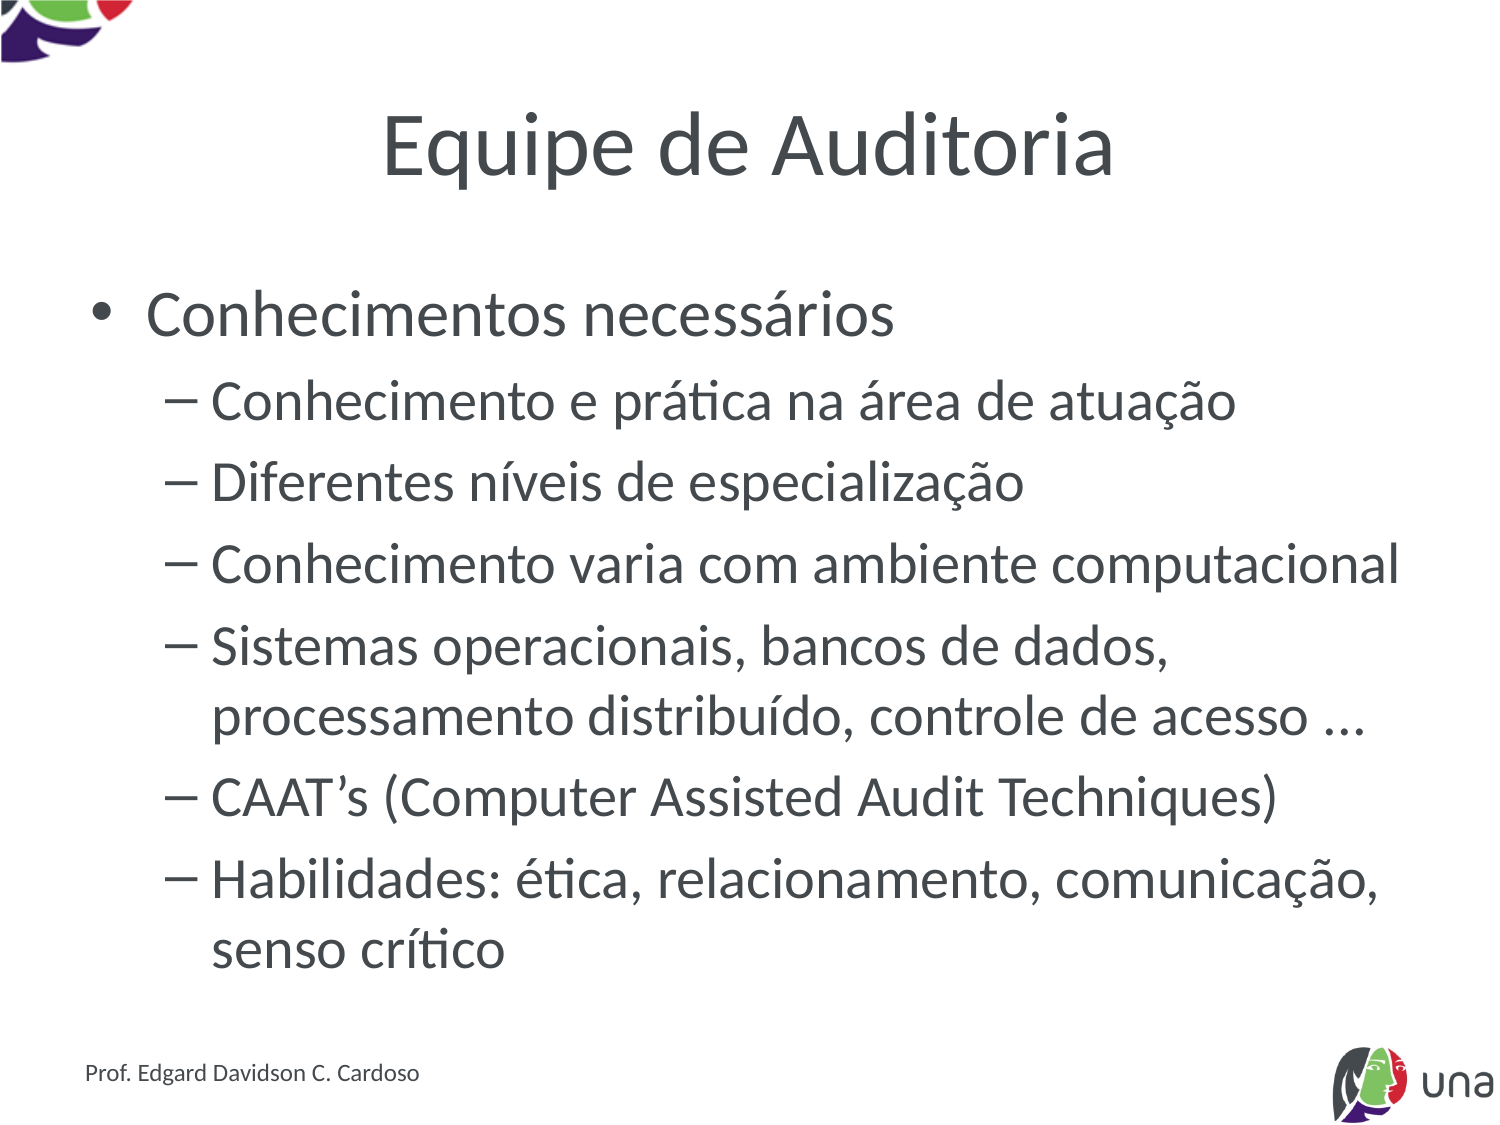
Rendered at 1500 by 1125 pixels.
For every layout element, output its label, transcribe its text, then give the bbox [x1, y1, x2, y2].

list Conhecimentos necessários Conhecimento e prática na área de atuação Diferentes níveis de especialização Conhecimento varia com ambiente computacional Sistemas operacionais, bancos de dados, processamento distribuído, controle de acesso ... CAAT’s (Computer Assisted Audit Techniques) Habilidades: ética, relacionamento, comunicação, senso crítico [75, 262, 1425, 1043]
picture [1330, 1044, 1500, 1125]
picture [0, 0, 141, 69]
title Equipe de Auditoria [75, 45, 1425, 233]
